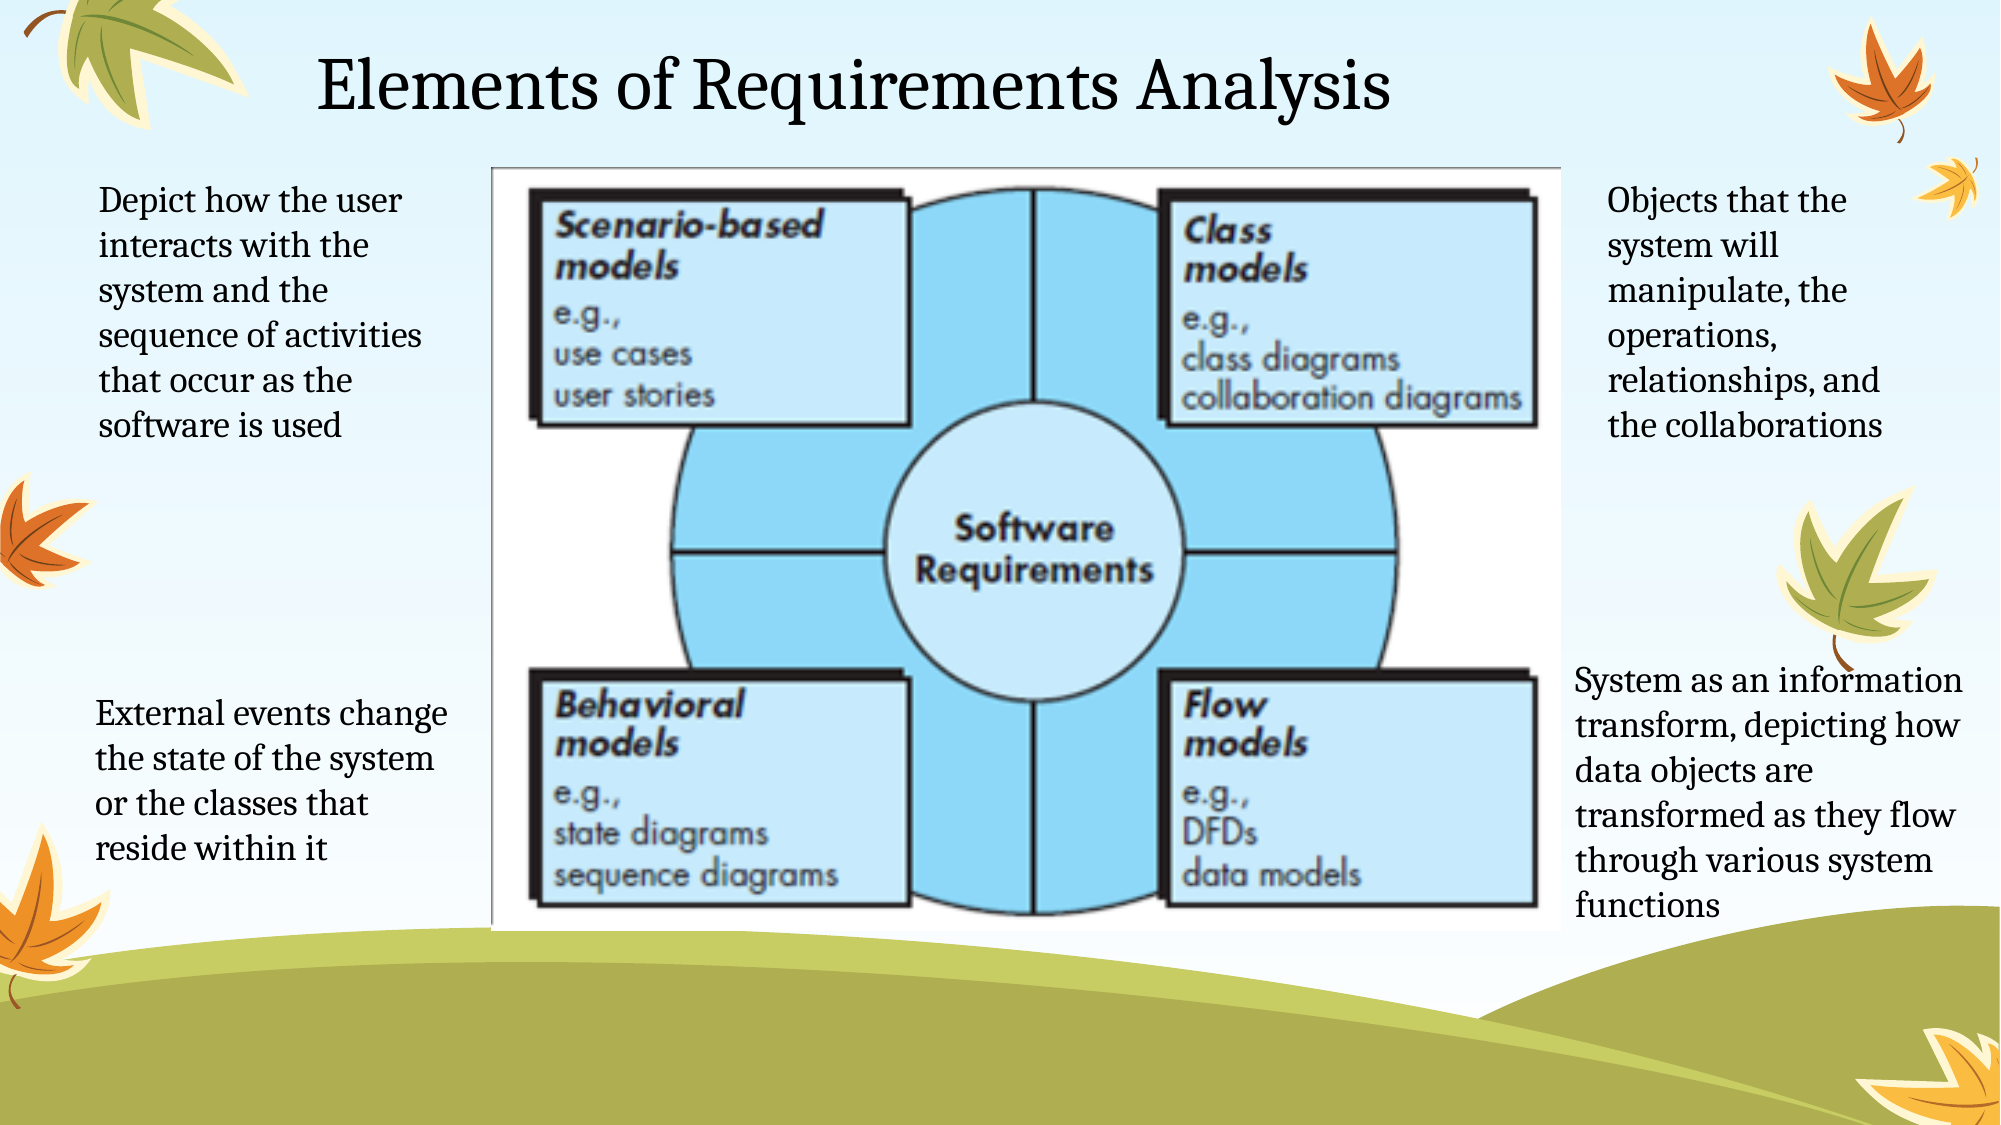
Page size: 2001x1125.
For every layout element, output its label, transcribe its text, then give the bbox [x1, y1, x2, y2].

text_box System as an information transform, depicting how data objects are transformed as they flow through various system functions [1560, 647, 1983, 933]
list Elements of Requirements Analysis [301, 26, 1802, 222]
text_box Objects that the system will manipulate, the operations, relationships, and the collaborations [1592, 167, 1923, 453]
text_box Depict how the user interacts with the system and the sequence of activities that occur as the software is used [83, 167, 468, 453]
text_box External events change the state of the system or the classes that reside within it [80, 680, 472, 875]
picture [491, 167, 1561, 931]
